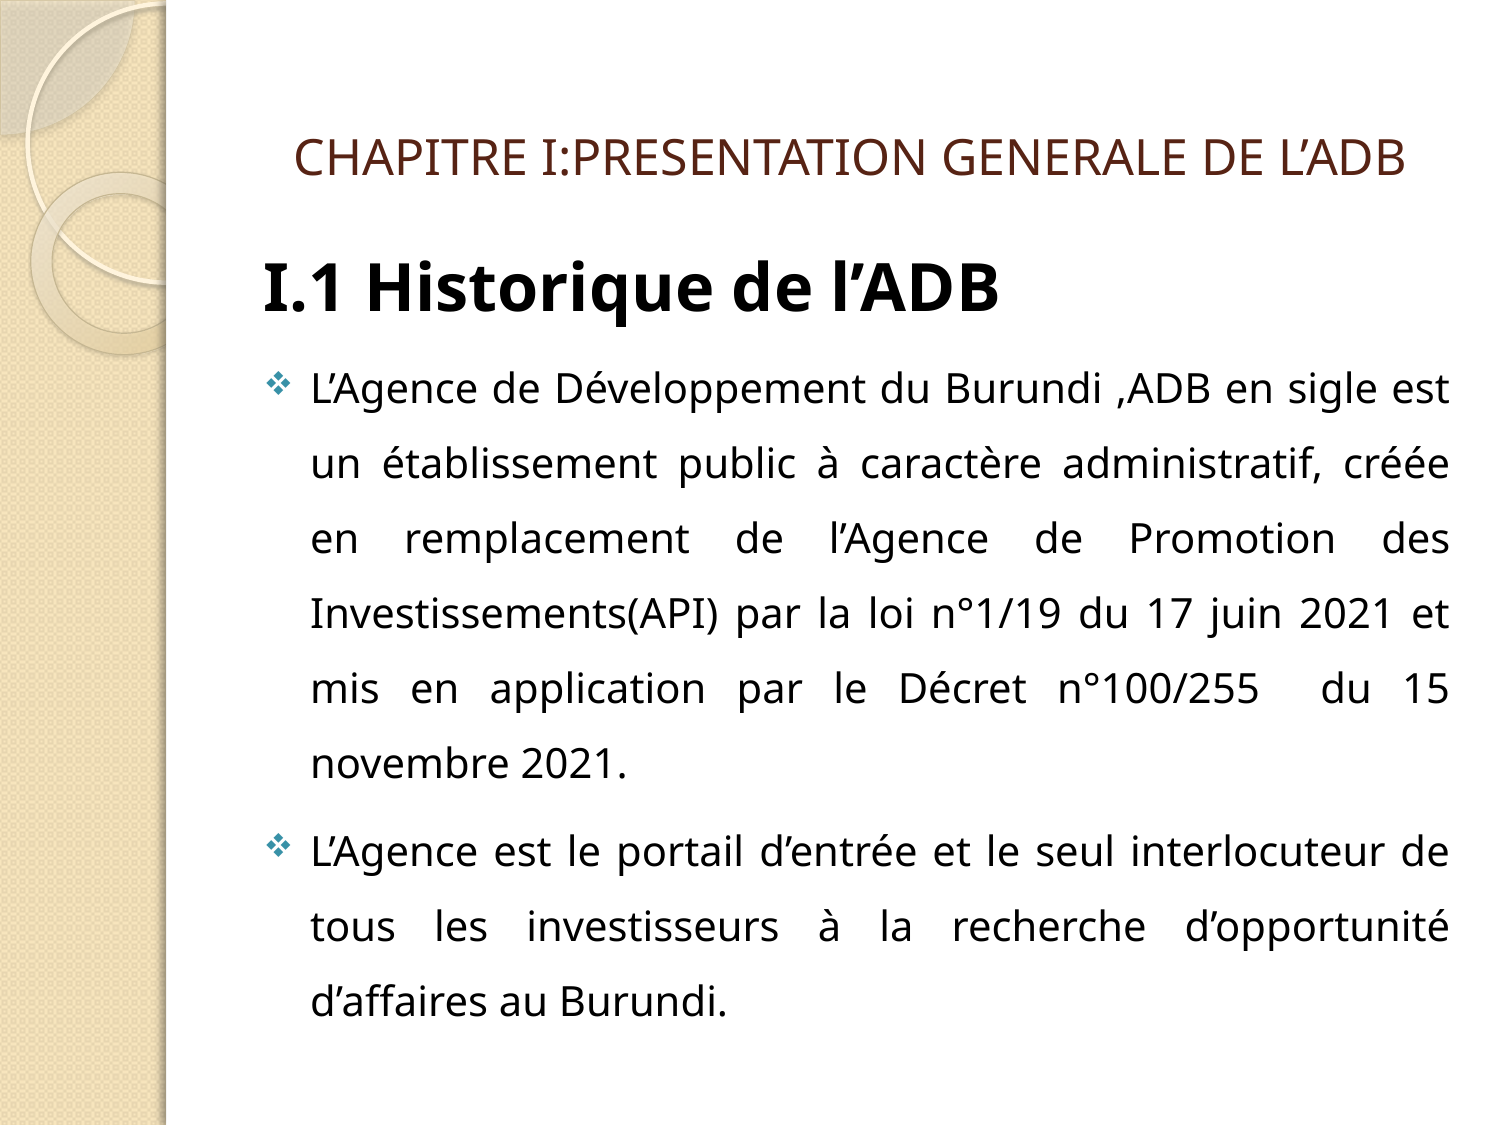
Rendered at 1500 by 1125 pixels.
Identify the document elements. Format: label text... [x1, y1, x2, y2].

list I.1 Historique de l’ADB L’Agence de Développement du Burundi ,ADB en sigle est un établissement public à caractère administratif, créée en remplacement de l’Agence de Promotion des Investissements(API) par la loi n°1/19 du 17 juin 2021 et mis en application par le Décret n°100/255 du 15 novembre 2021. L’Agence est le portail d’entrée et le seul interlocuteur de tous les investisseurs à la recherche d’opportunité d’affaires au Burundi. [235, 237, 1466, 1025]
title CHAPITRE I:PRESENTATION GENERALE DE L’ADB [235, 74, 1466, 237]
